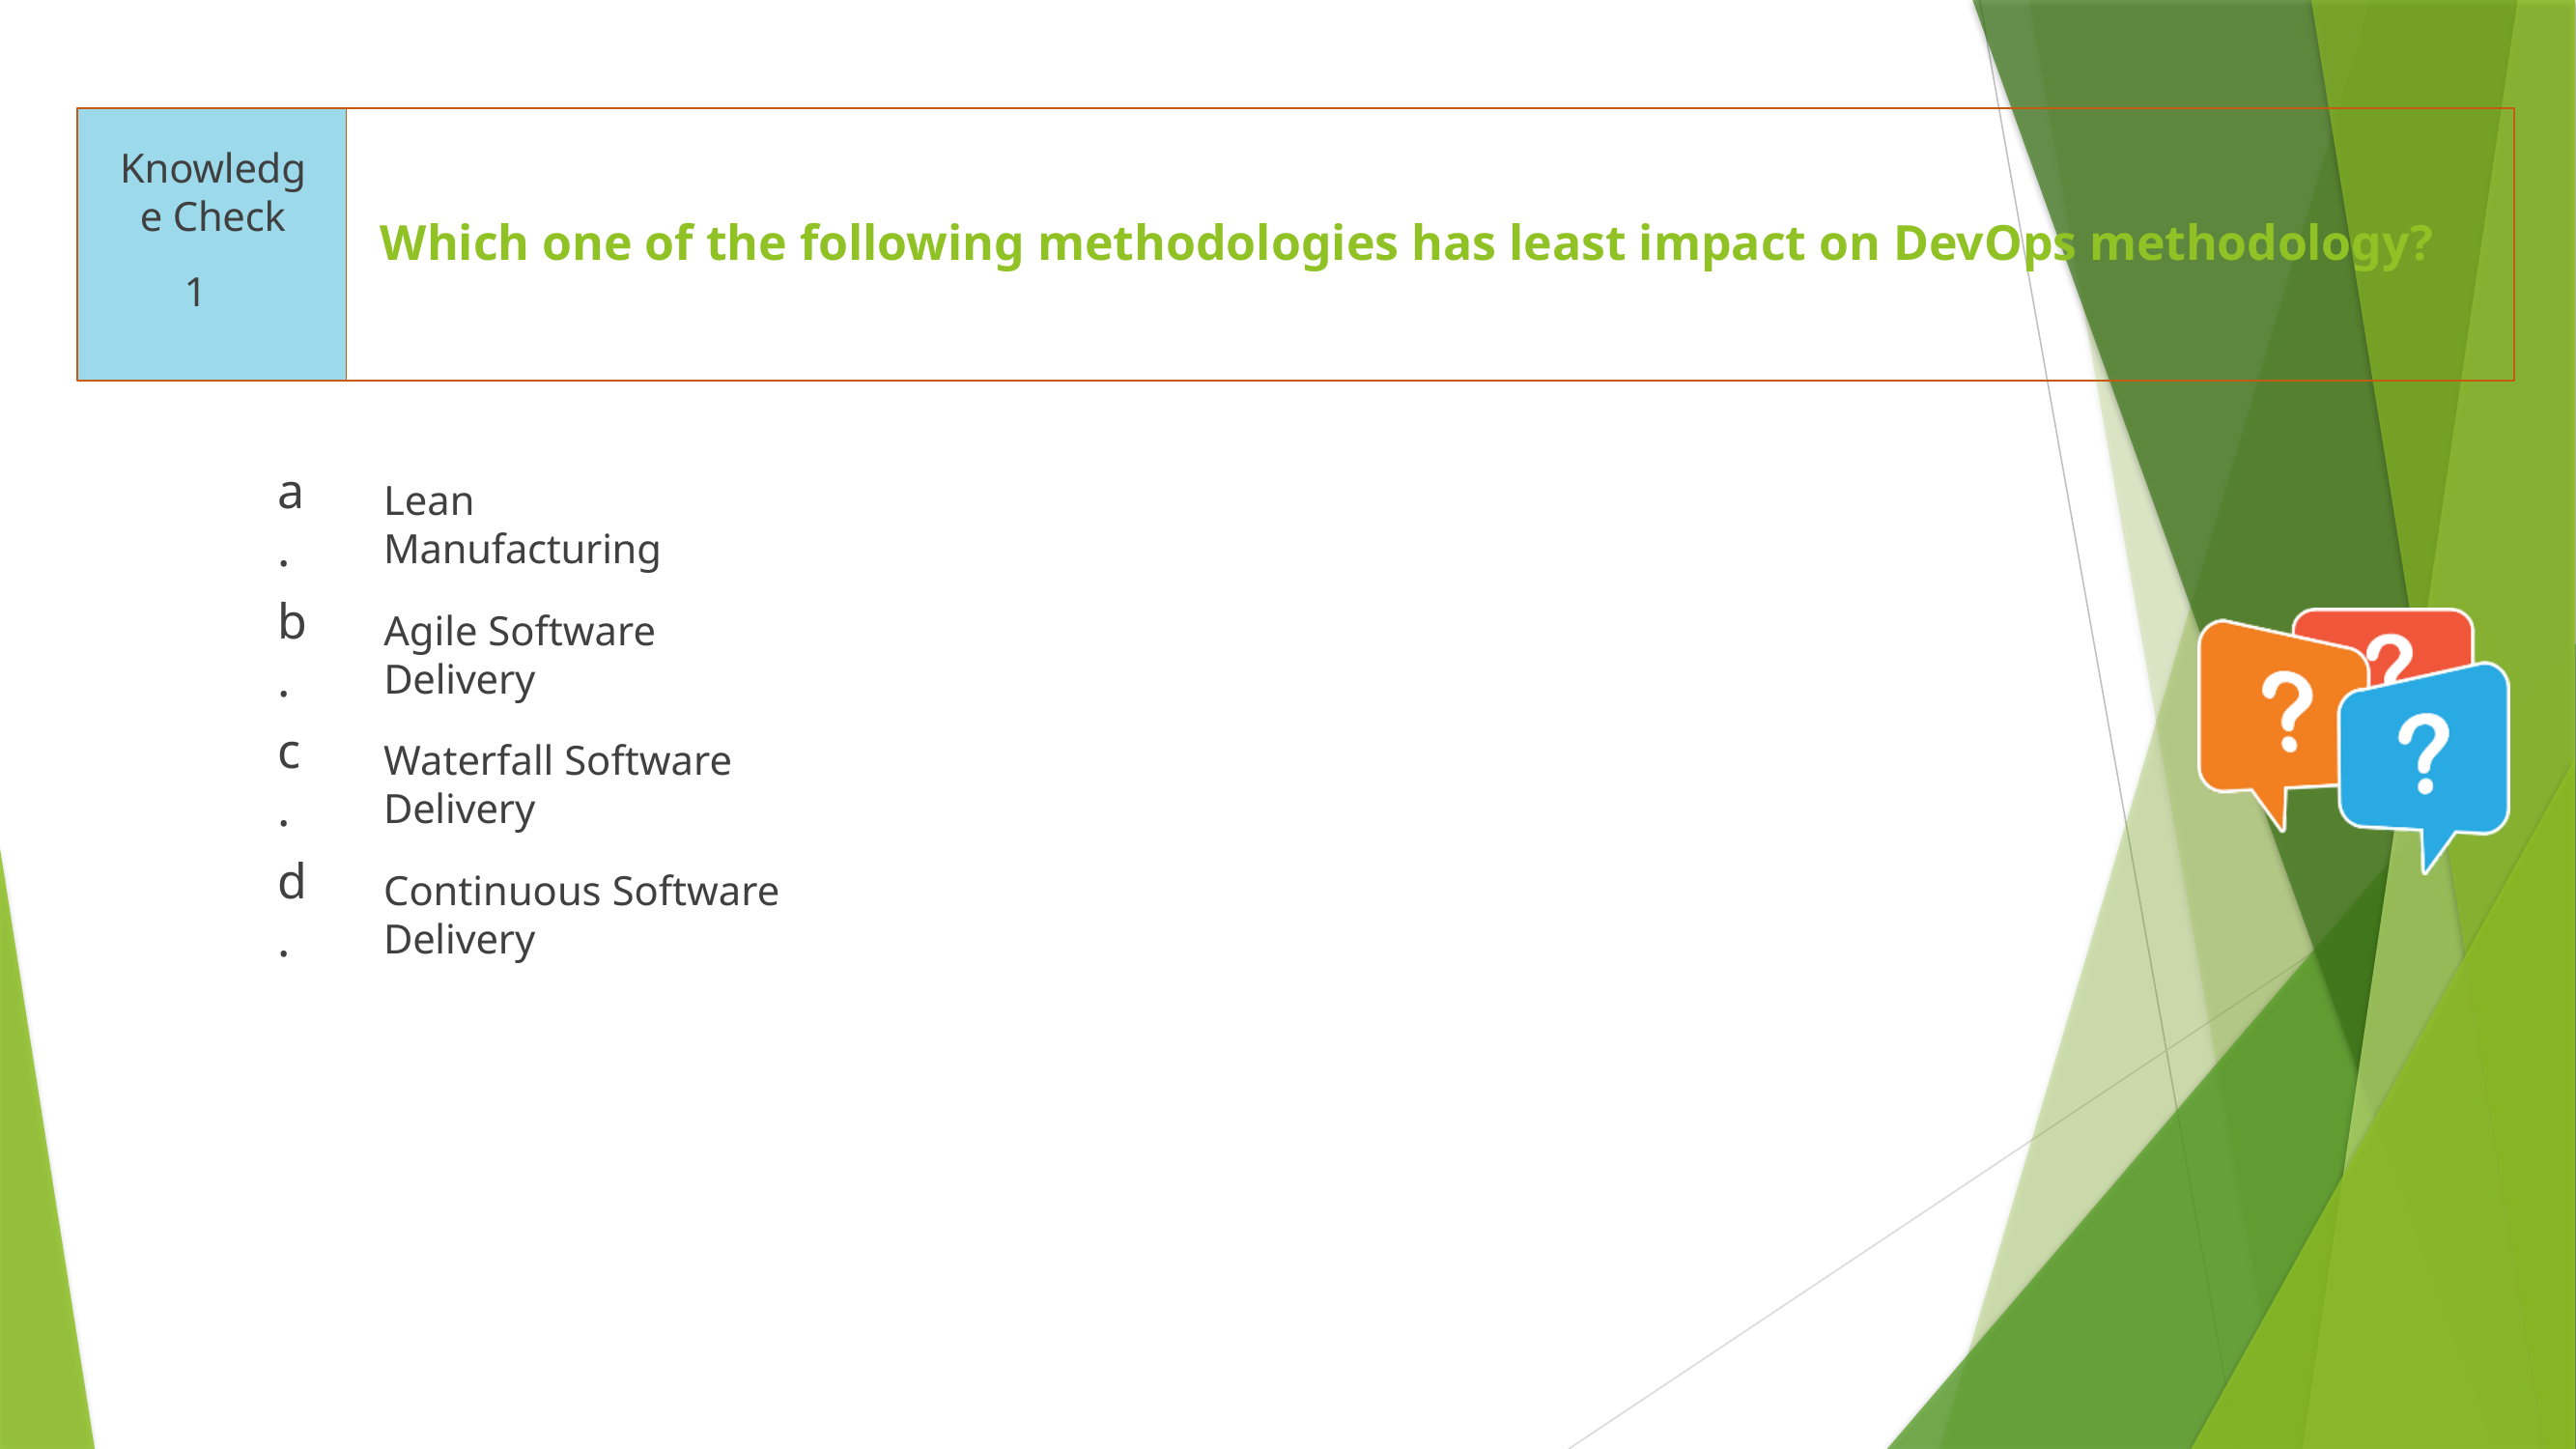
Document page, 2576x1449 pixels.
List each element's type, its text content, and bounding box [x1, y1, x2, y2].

text_box Lean Manufacturing [382, 472, 742, 572]
text_box Agile Software Delivery [382, 603, 798, 702]
text_box a. [275, 458, 316, 577]
text_box d. [275, 848, 320, 967]
text_box c. [275, 718, 313, 837]
text_box Continuous Software Delivery [382, 863, 912, 962]
text_box Waterfall Software Delivery [382, 732, 865, 833]
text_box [75, 106, 2516, 383]
text_box b. [275, 588, 320, 707]
title Which one of the following methodologies has least impact on DevOps methodology? [347, 393, 2513, 455]
picture [2197, 608, 2511, 875]
